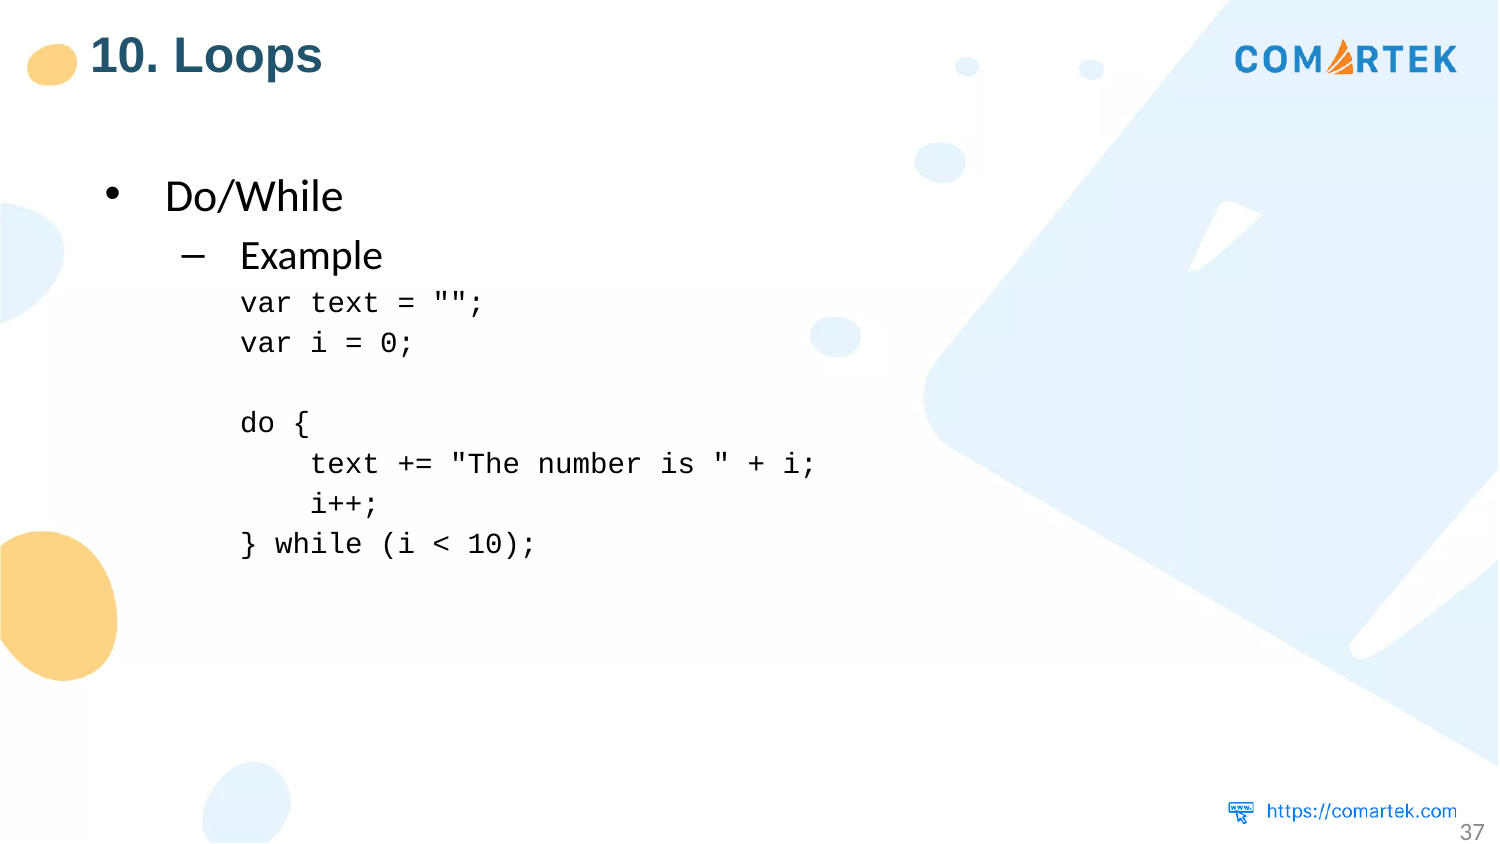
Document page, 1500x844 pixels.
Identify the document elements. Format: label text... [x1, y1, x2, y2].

list Do/While Example var text = ""; var i = 0; do { text += "The number is " + i; i++; } while (i < 10); [75, 149, 1425, 754]
slide_number 37 [1149, 807, 1500, 844]
title 10. Loops [75, 0, 1177, 106]
picture [0, 0, 1500, 844]
